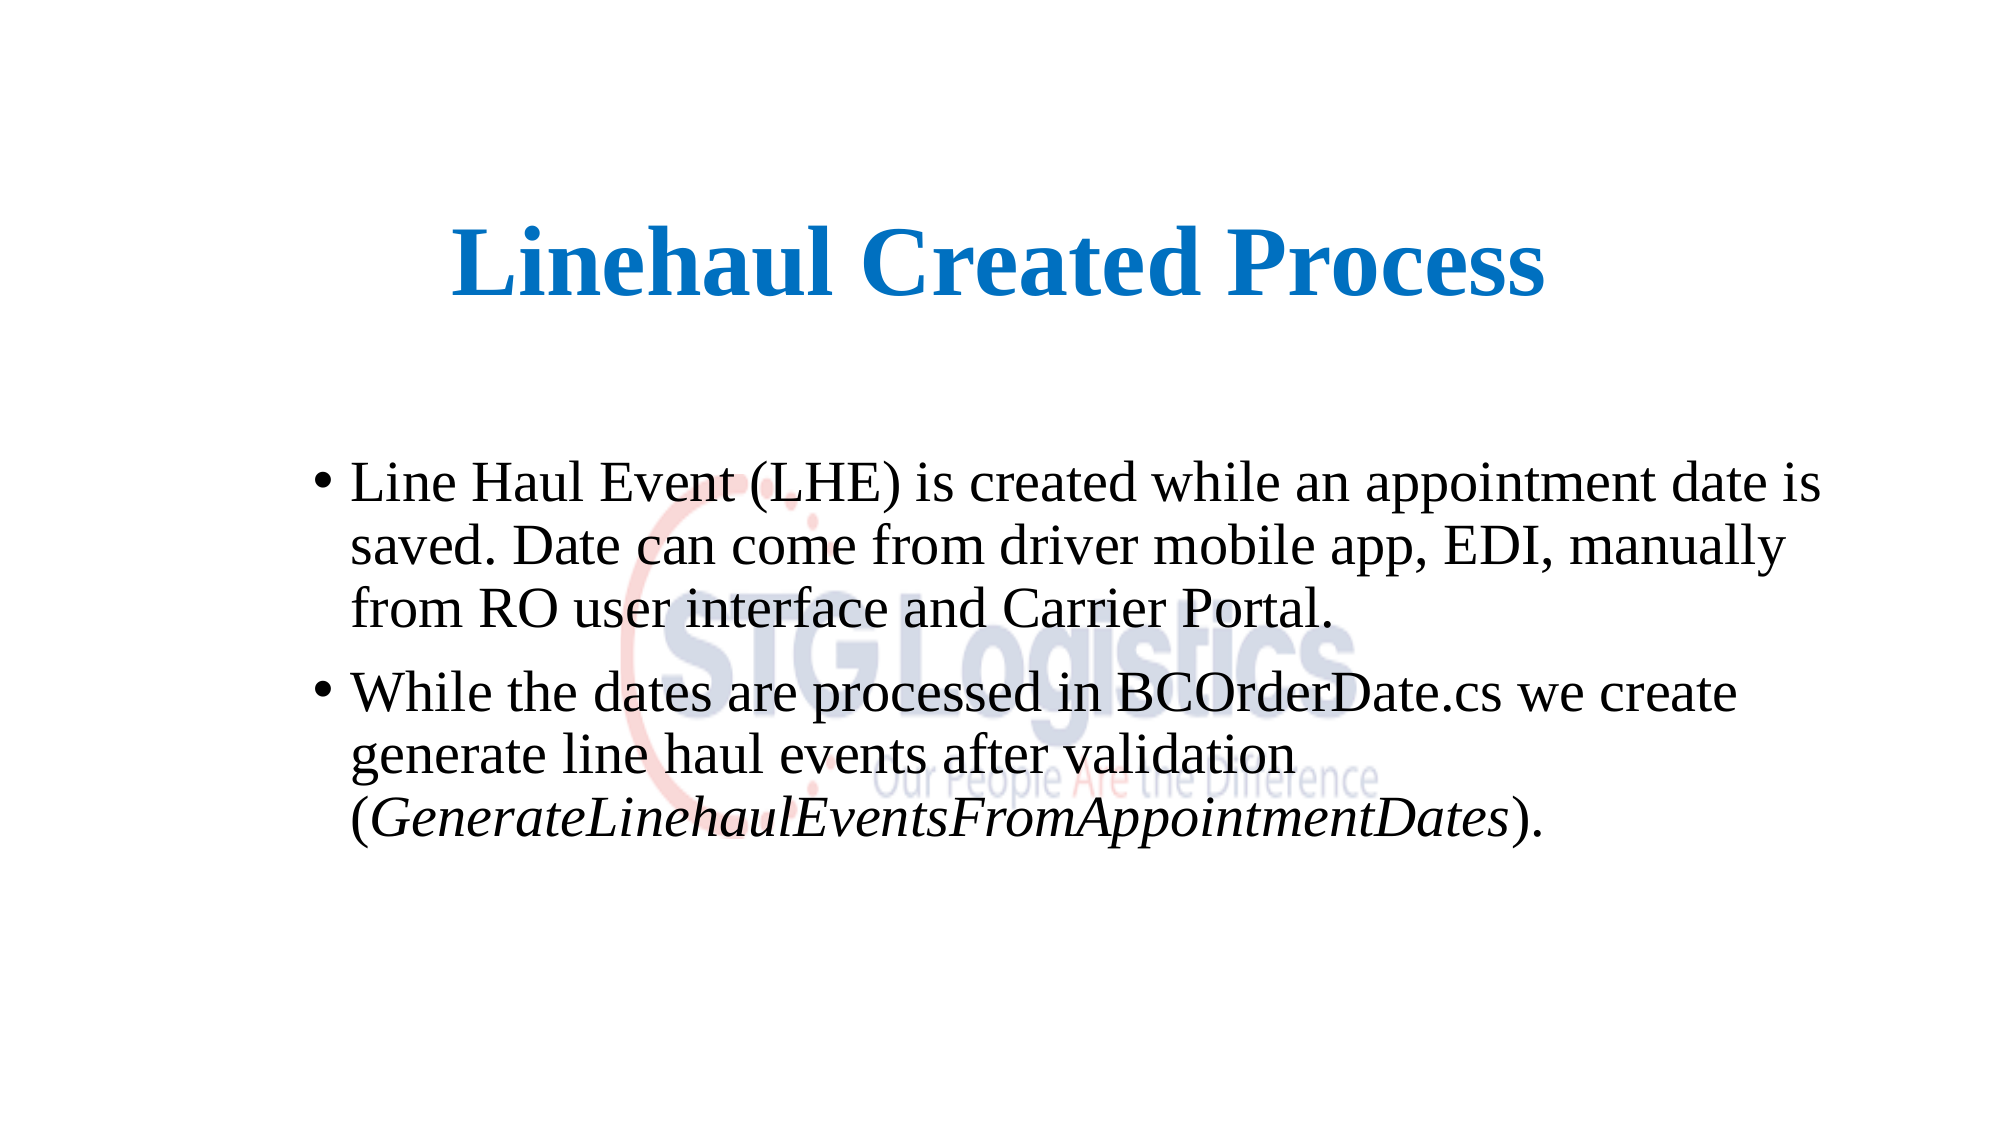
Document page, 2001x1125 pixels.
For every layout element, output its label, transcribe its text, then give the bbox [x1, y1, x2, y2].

list Line Haul Event (LHE) is created while an appointment date is saved. Date can come from driver mobile app, EDI, manually from RO user interface and Carrier Portal. While the dates are processed in BCOrderDate.cs we create generate line haul events after validation (GenerateLinehaulEventsFromAppointmentDates). [297, 443, 1863, 1014]
title Linehaul Created Process [137, 59, 1863, 468]
